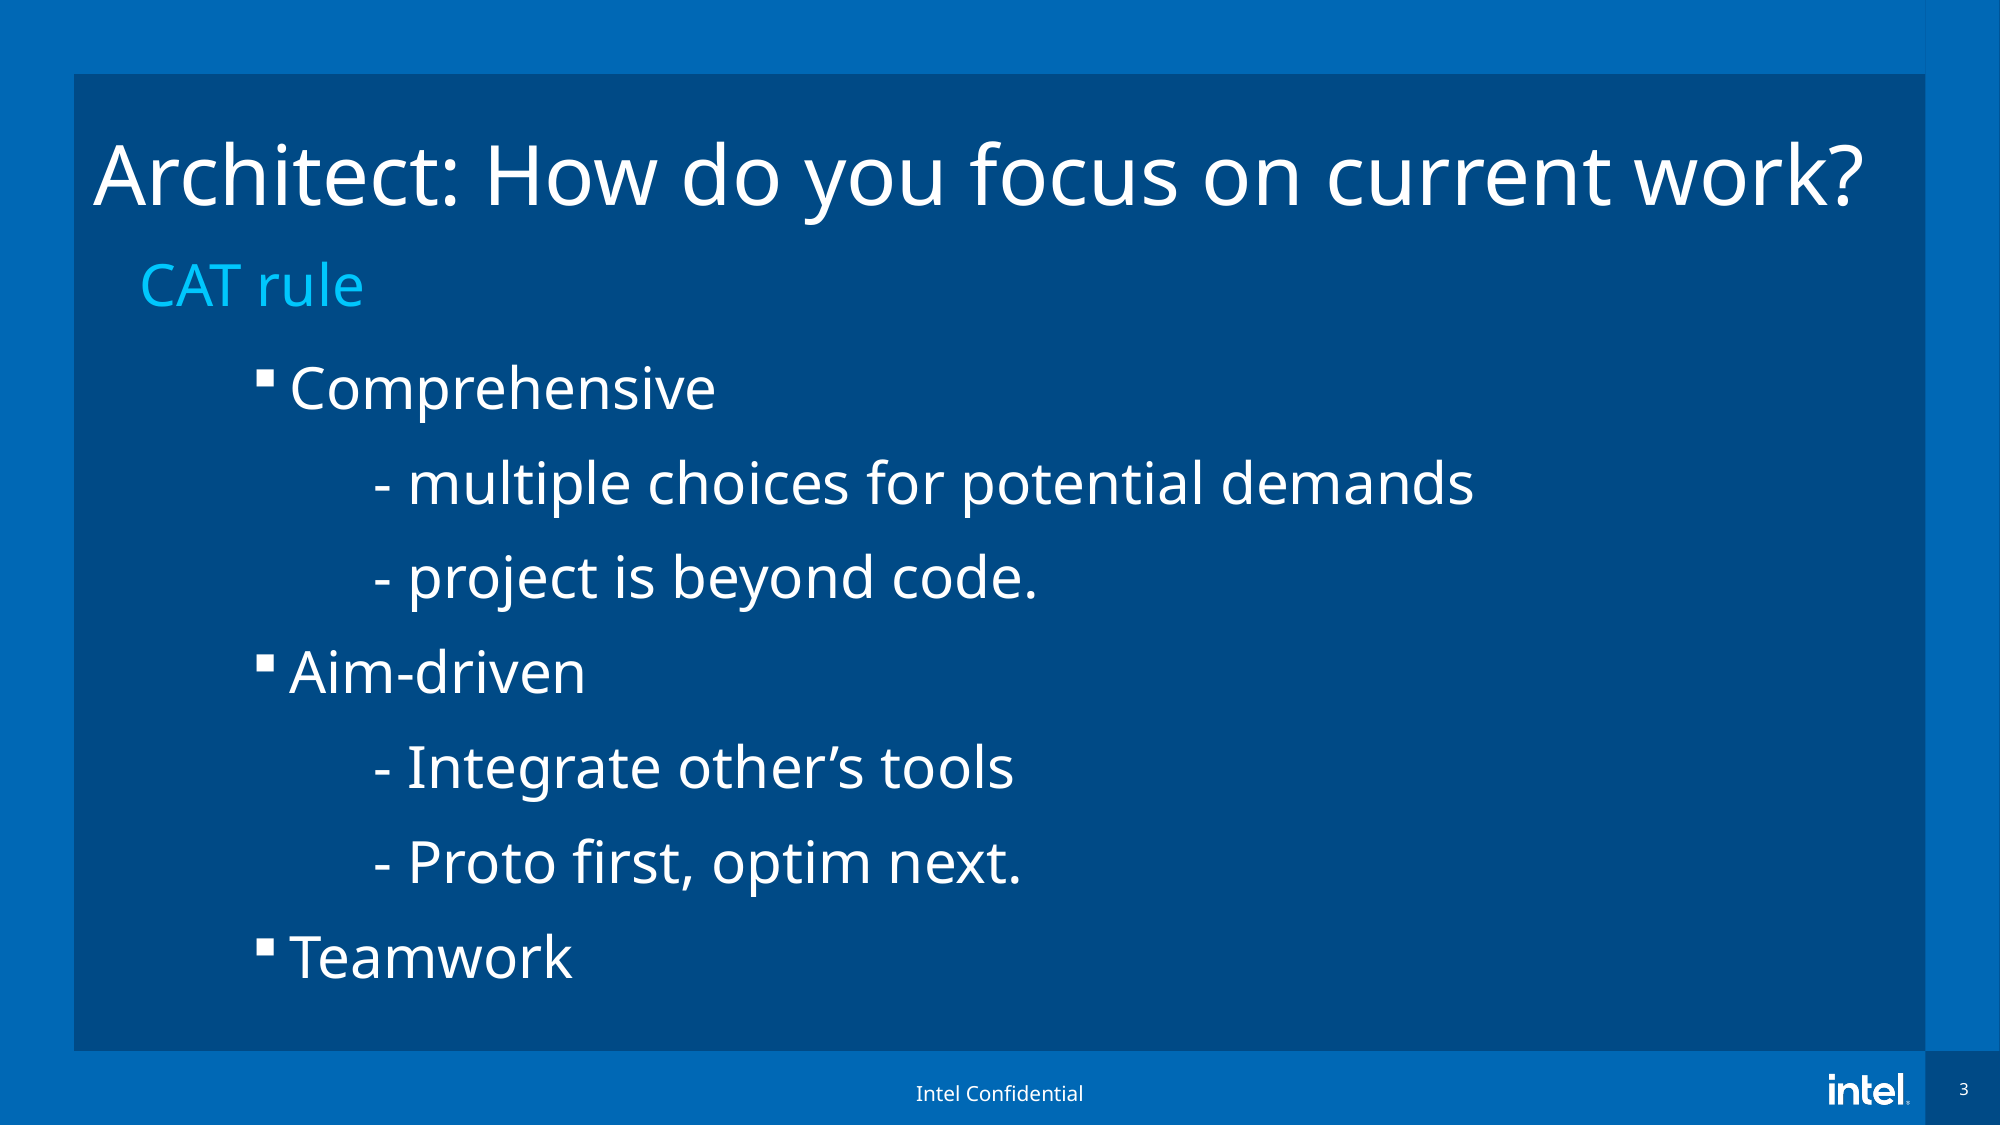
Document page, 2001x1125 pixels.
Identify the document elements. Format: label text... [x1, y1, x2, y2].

list CAT rule [138, 247, 393, 321]
title Architect: How do you focus on current work? [93, 133, 1901, 251]
list Comprehensive - multiple choices for potential demands - project is beyond code. Aim-driven - Integrate other’s tools - Proto first, optim next. Teamwork [251, 350, 1901, 1024]
picture [1829, 1073, 1910, 1105]
